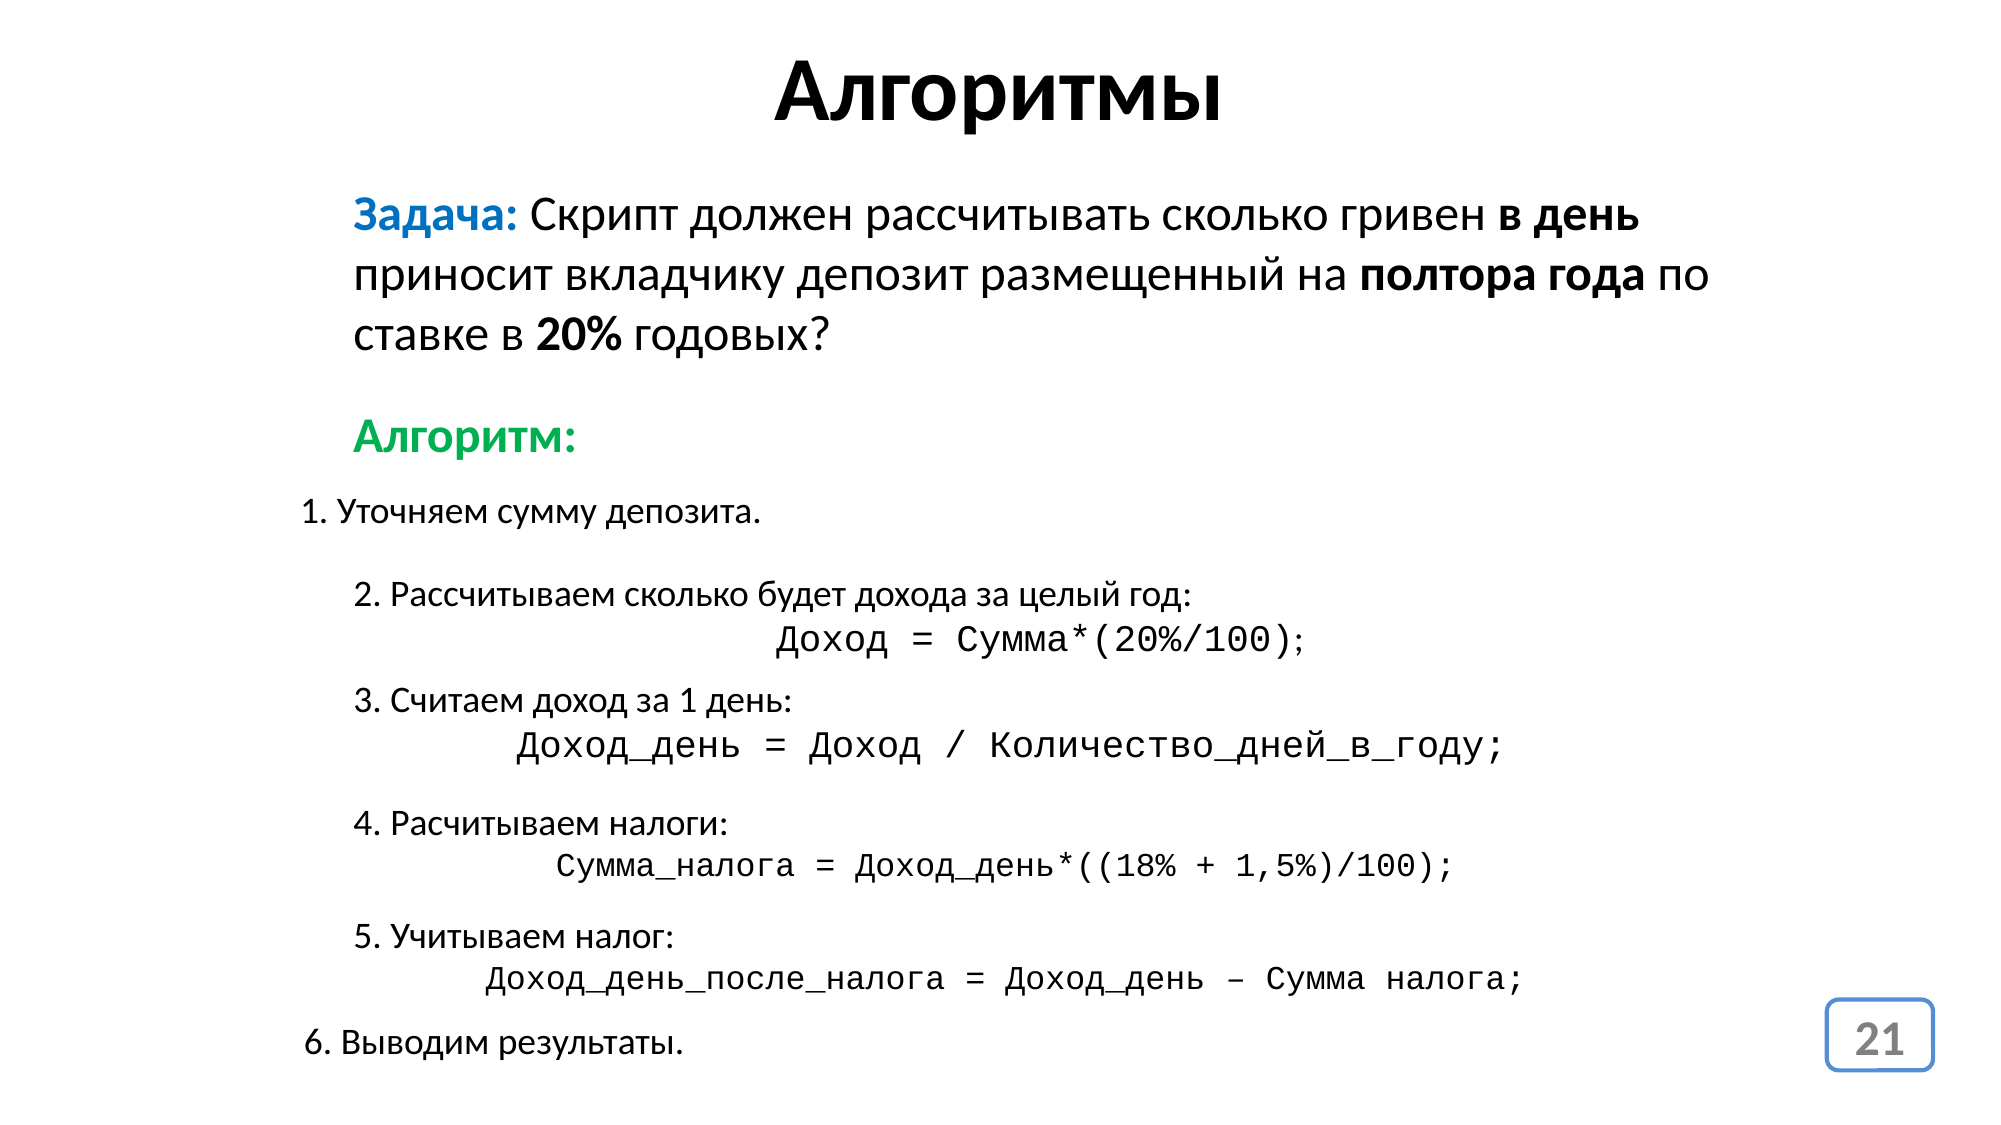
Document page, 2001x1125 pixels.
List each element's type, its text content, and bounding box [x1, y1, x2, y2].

text_box Алгоритм: [338, 395, 1650, 471]
text_box 21 [1824, 997, 1936, 1073]
text_box 1. Уточняем сумму депозита. [285, 478, 890, 538]
text_box Задача: Скрипт должен рассчитывать сколько гривен в день приносит вкладчику депозит размещенный на полтора года по ставке в 20% годовых? [338, 172, 1745, 368]
text_box 4. Расчитываем налоги: Сумма_налога = Доход_день*((18% + 1,5%)/100); [338, 790, 1674, 891]
text_box Алгоритмы [0, 19, 2000, 149]
text_box 2. Рассчитываем сколько будет дохода за целый год: Доход = Cумма*(20%/100); [338, 561, 1686, 666]
text_box 5. Учитываем налог: Доход_день_после_налога = Доход_день – Сумма налога; [338, 903, 1674, 1004]
text_box 3. Считаем доход за 1 день: Доход_день = Доход / Количество_дней_в_году; [338, 667, 1686, 773]
text_box 6. Выводим результаты. [288, 1009, 813, 1070]
